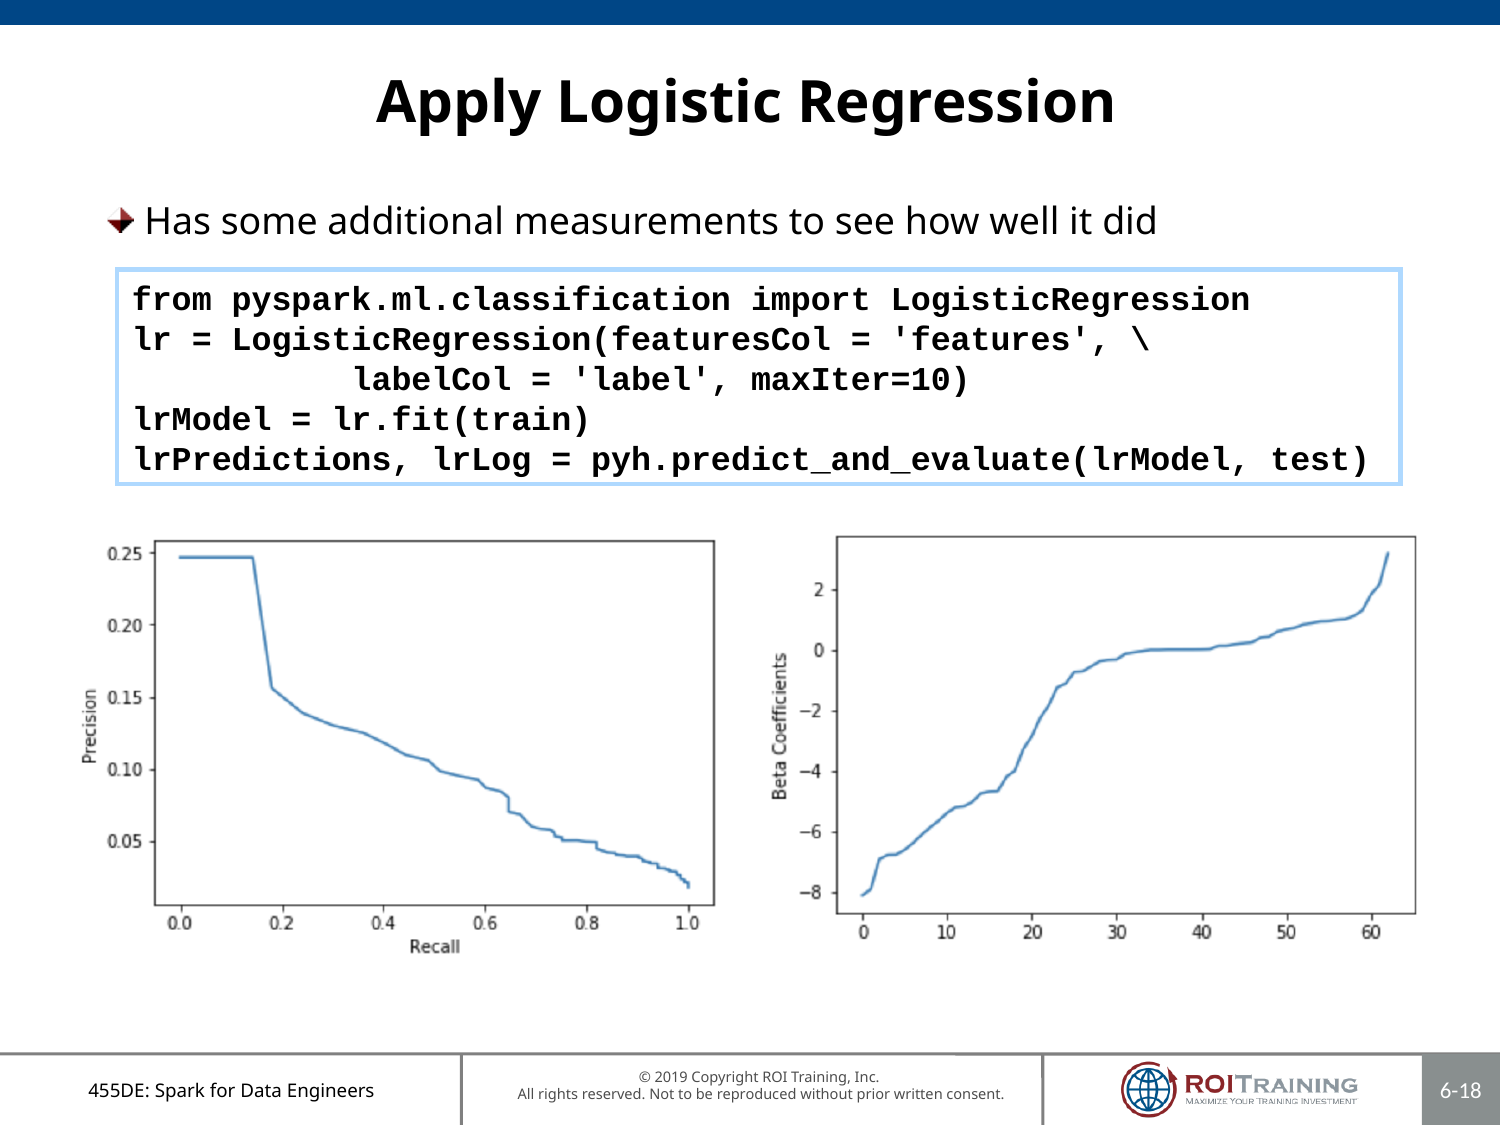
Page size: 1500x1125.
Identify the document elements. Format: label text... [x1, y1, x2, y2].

text_box from pyspark.ml.classification import LogisticRegression lr = LogisticRegression(featuresCol = 'features', \ labelCol = 'label', maxIter=10) lrModel = lr.fit(train) lrPredictions, lrLog = pyh.predict_and_evaluate(lrModel, test) [117, 269, 1401, 485]
picture [1113, 1060, 1362, 1118]
title Apply Logistic Regression [172, 47, 1322, 151]
list [95, 189, 1411, 1022]
picture [56, 524, 742, 960]
picture [764, 531, 1434, 960]
